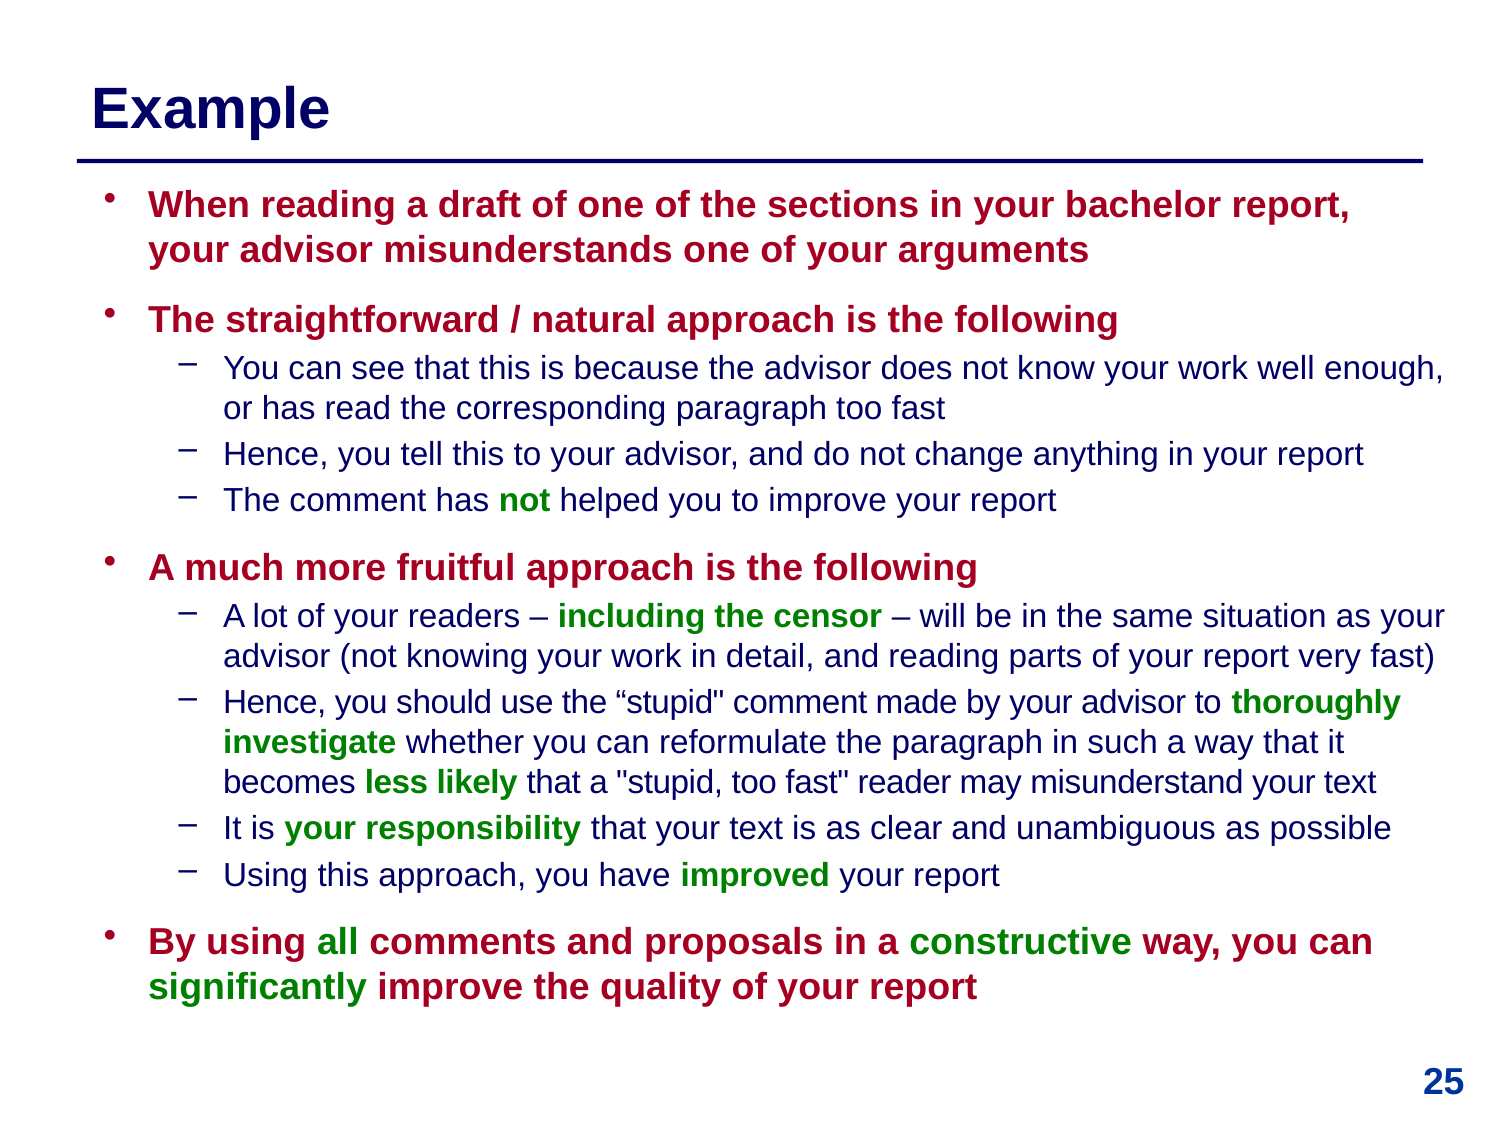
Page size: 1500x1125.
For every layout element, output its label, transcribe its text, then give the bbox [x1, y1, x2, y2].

list When reading a draft of one of the sections in your bachelor report, your advisor misunderstands one of your arguments The straightforward / natural approach is the following You can see that this is because the advisor does not know your work well enough, or has read the corresponding paragraph too fast Hence, you tell this to your advisor, and do not change anything in your report The comment has not helped you to improve your report A much more fruitful approach is the following A lot of your readers – including the censor – will be in the same situation as your advisor (not knowing your work in detail, and reading parts of your report very fast) Hence, you should use the “stupid" comment made by your advisor to thoroughly investigate whether you can reformulate the paragraph in such a way that it becomes less likely that a "stupid, too fast" reader may misunderstand your text It is your responsibility that your text is as clear and unambiguous as possible Using this approach, you have improved your report By using all comments and proposals in a constructive way, you can significantly improve the quality of your report [88, 172, 1483, 1050]
slide_number 25 [1387, 1050, 1500, 1125]
title Example [76, 54, 1459, 155]
